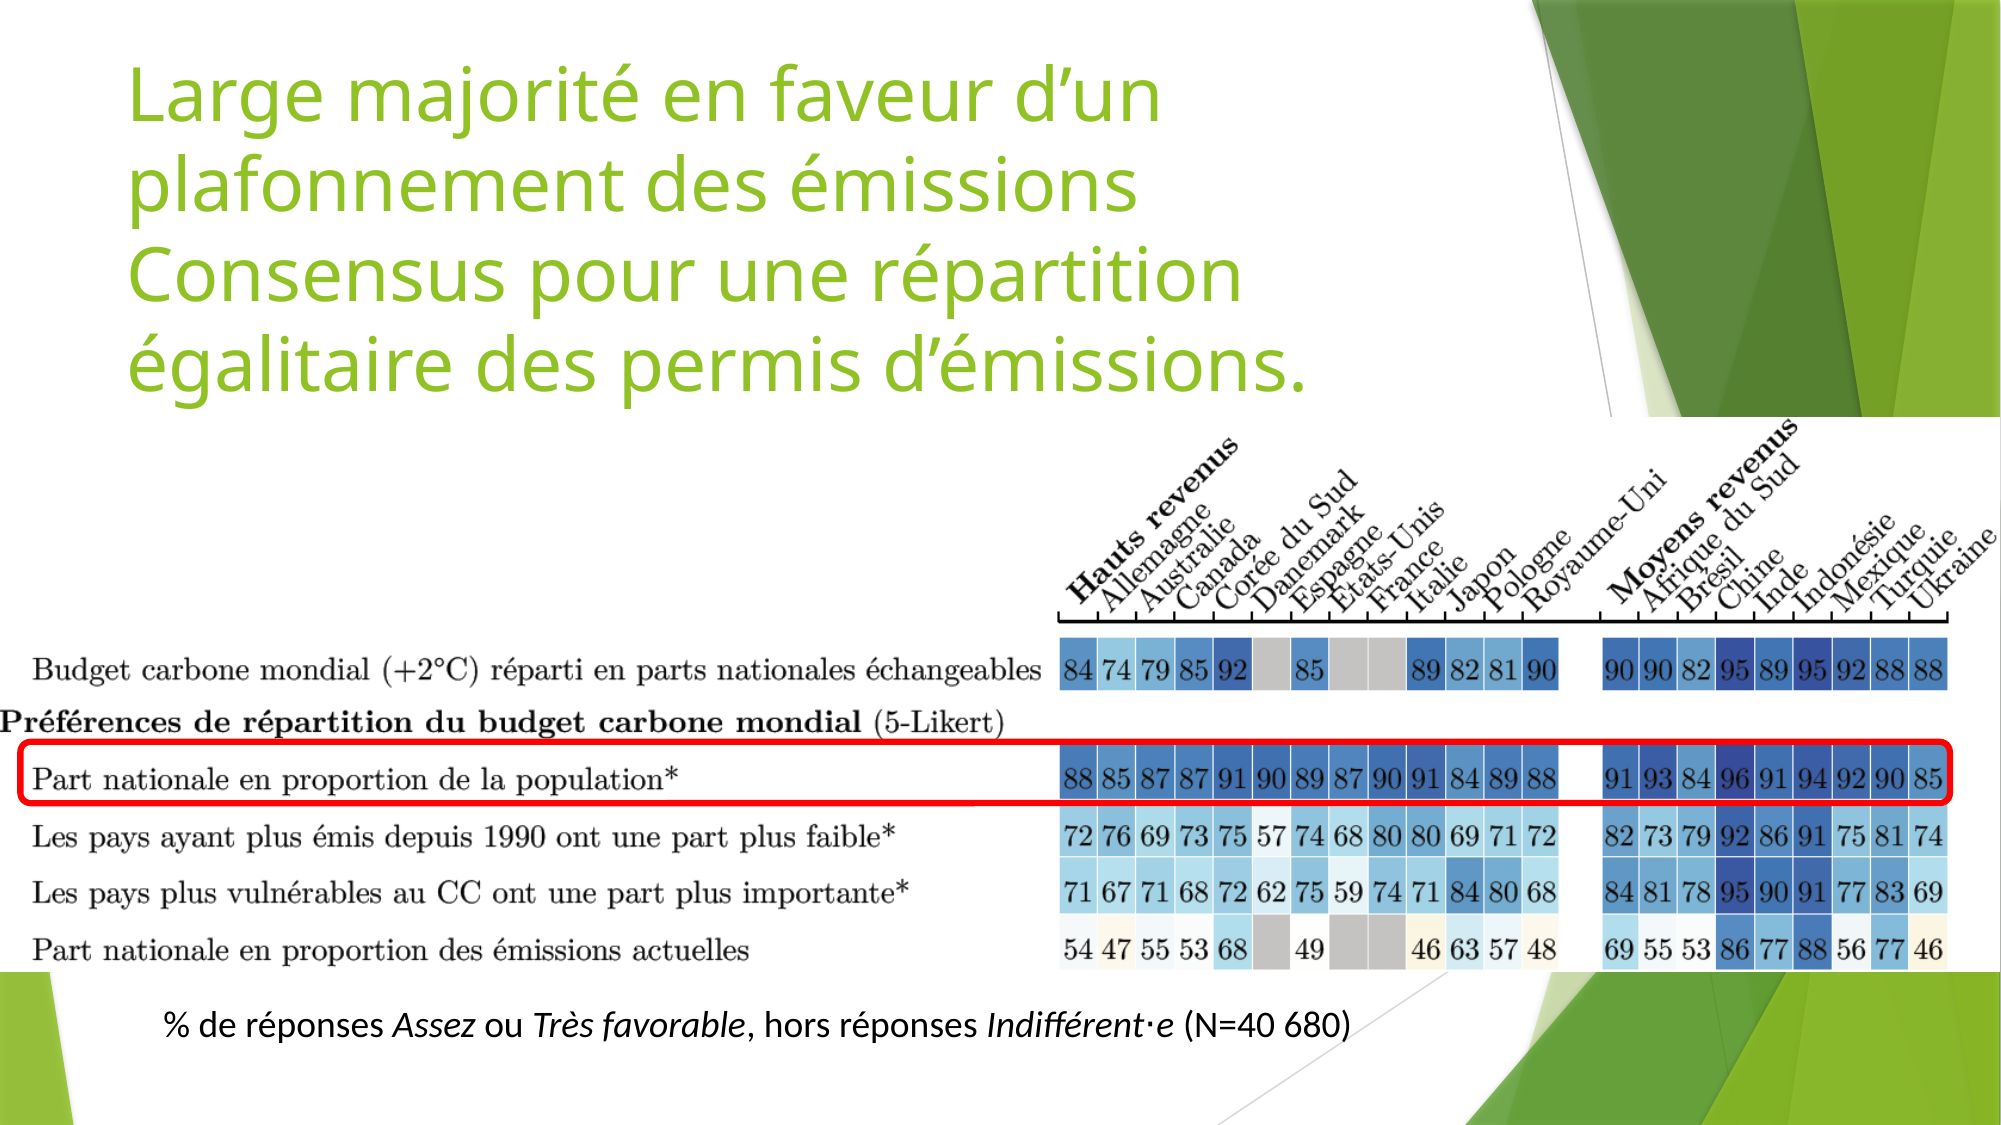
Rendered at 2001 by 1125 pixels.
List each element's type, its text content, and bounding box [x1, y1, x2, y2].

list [0, 416, 2000, 973]
text_box % de réponses Assez ou Très favorable, hors réponses Indifférent⋅e (N=40 680) [148, 992, 1688, 1053]
title Large majorité en faveur d’un plafonnement des émissions Consensus pour une répartition égalitaire des permis d’émissions. [111, 39, 1575, 414]
